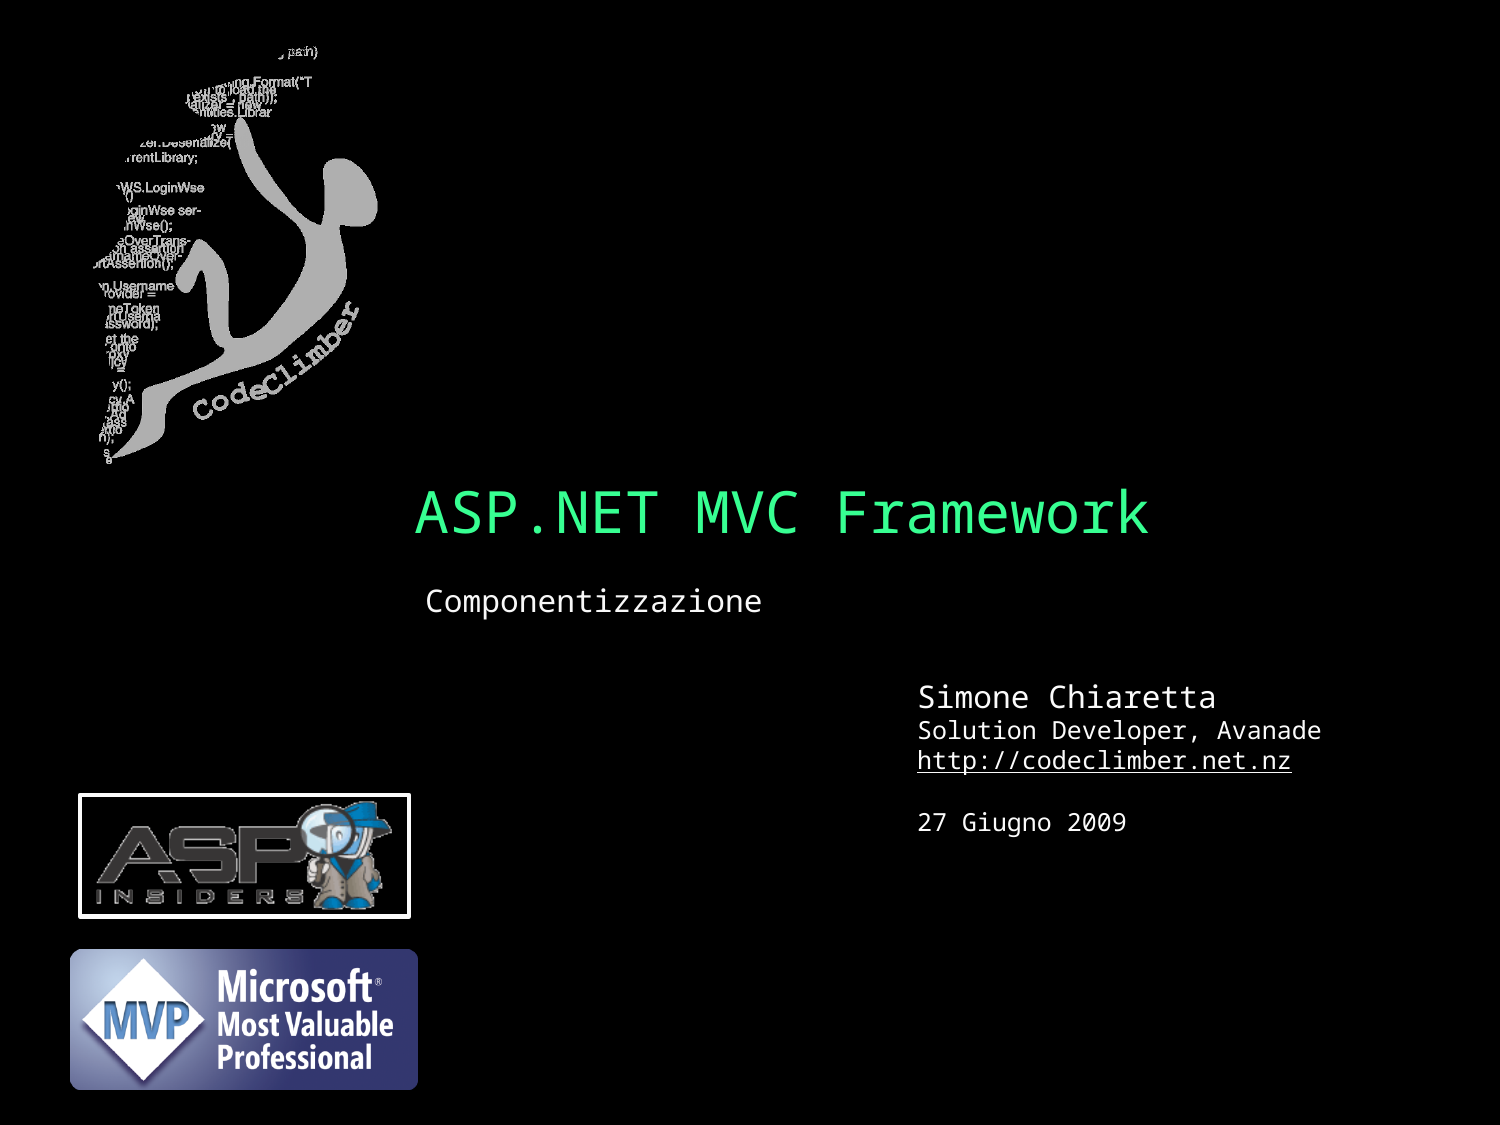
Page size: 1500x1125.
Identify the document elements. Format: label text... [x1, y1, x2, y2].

picture [81, 796, 408, 915]
text_box Simone Chiaretta Solution Developer, Avanade http://codeclimber.net.nz [902, 669, 1390, 786]
subtitle Componentizzazione [409, 573, 1398, 628]
picture [93, 46, 387, 464]
text_box 27 Giugno 2009 [902, 798, 1353, 844]
title ASP.NET MVC Framework [399, 466, 1388, 553]
picture [70, 948, 419, 1091]
